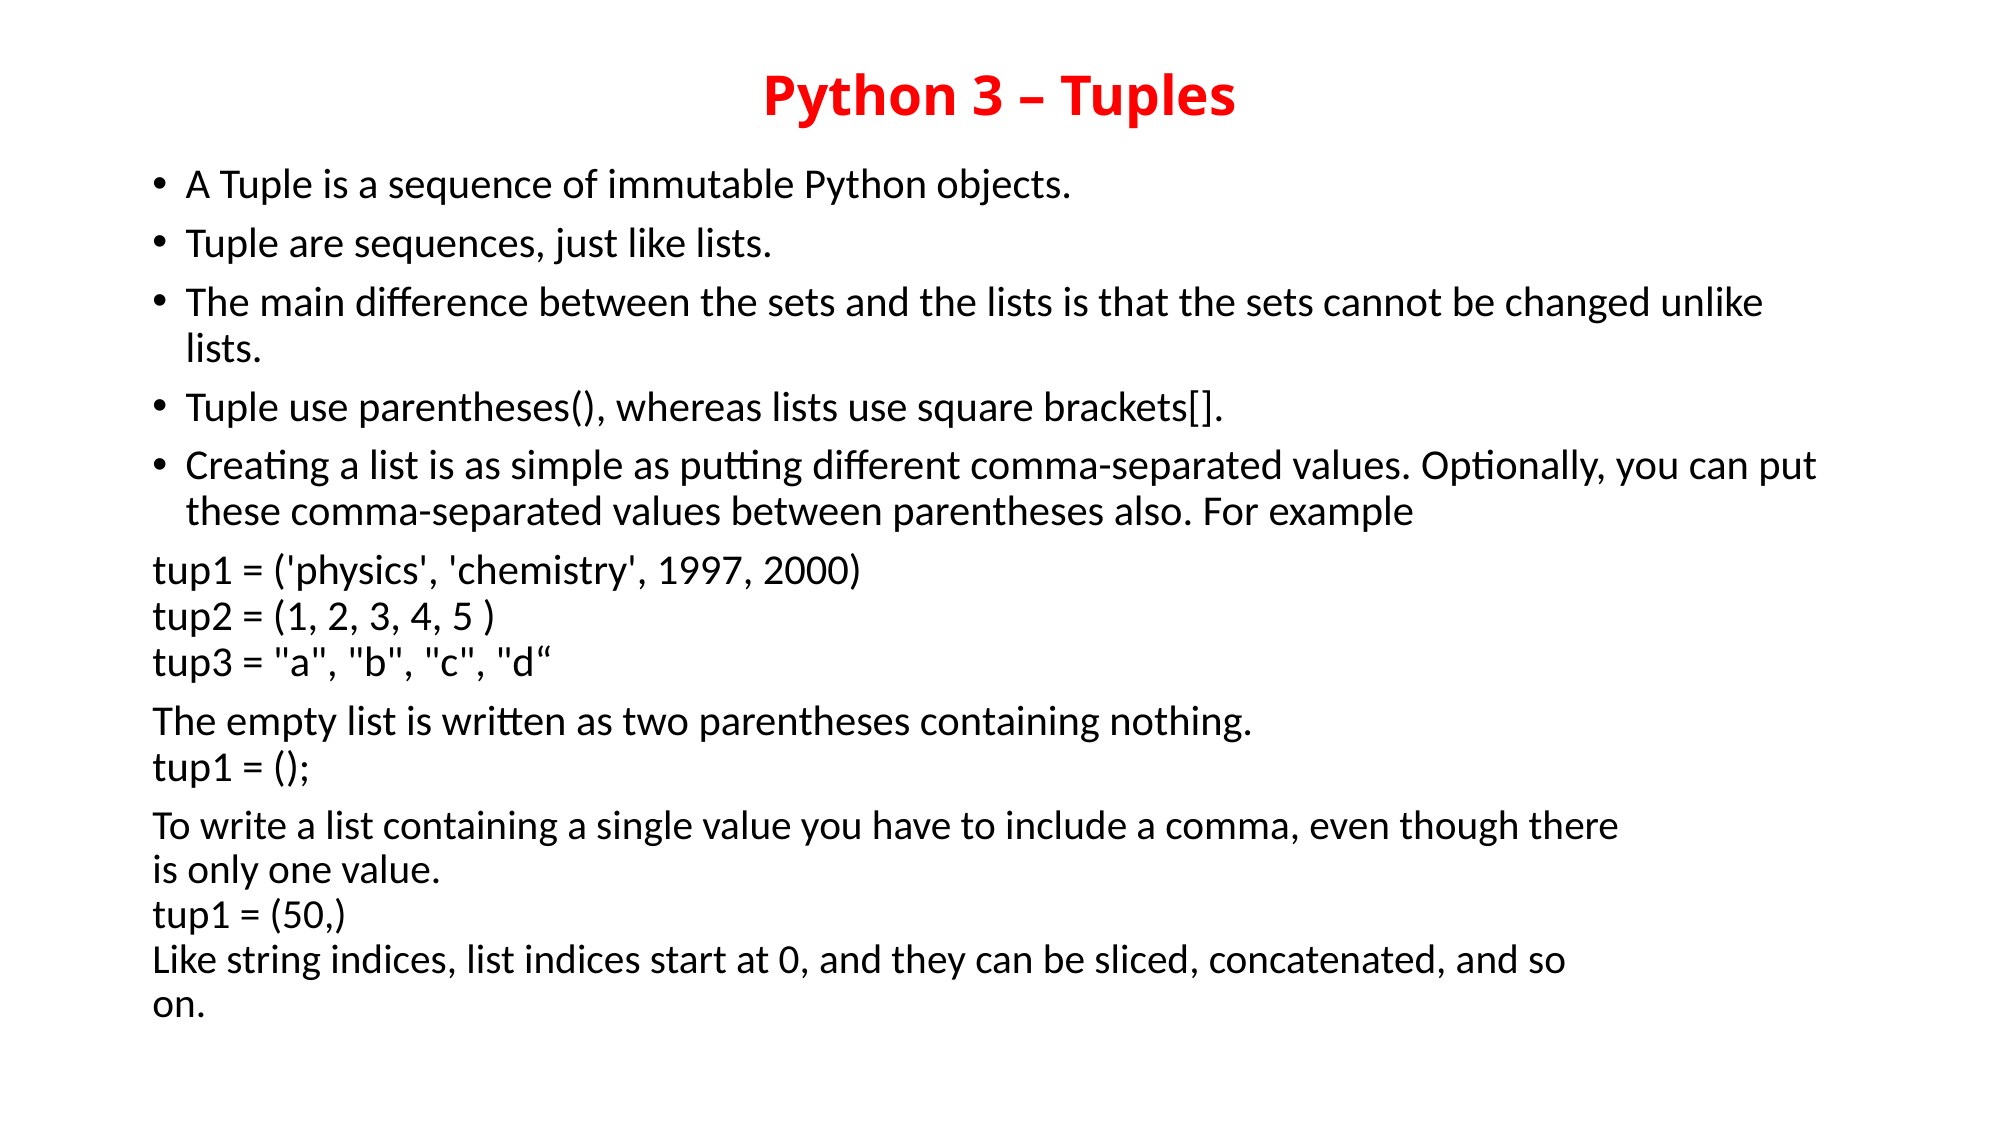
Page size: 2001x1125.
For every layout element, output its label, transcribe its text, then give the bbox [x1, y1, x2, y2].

list A Tuple is a sequence of immutable Python objects. Tuple are sequences, just like lists. The main difference between the sets and the lists is that the sets cannot be changed unlike lists. Tuple use parentheses(), whereas lists use square brackets[]. Creating a list is as simple as putting different comma-separated values. Optionally, you can put these comma-separated values between parentheses also. For example tup1 = ('physics', 'chemistry', 1997, 2000) tup2 = (1, 2, 3, 4, 5 ) tup3 = "a", "b", "c", "d“ The empty list is written as two parentheses containing nothing. tup1 = (); To write a list containing a single value you have to include a comma, even though there is only one value. tup1 = (50,) Like string indices, list indices start at 0, and they can be sliced, concatenated, and so on. [137, 154, 1863, 1091]
title Python 3 – Tuples [137, 59, 1863, 154]
